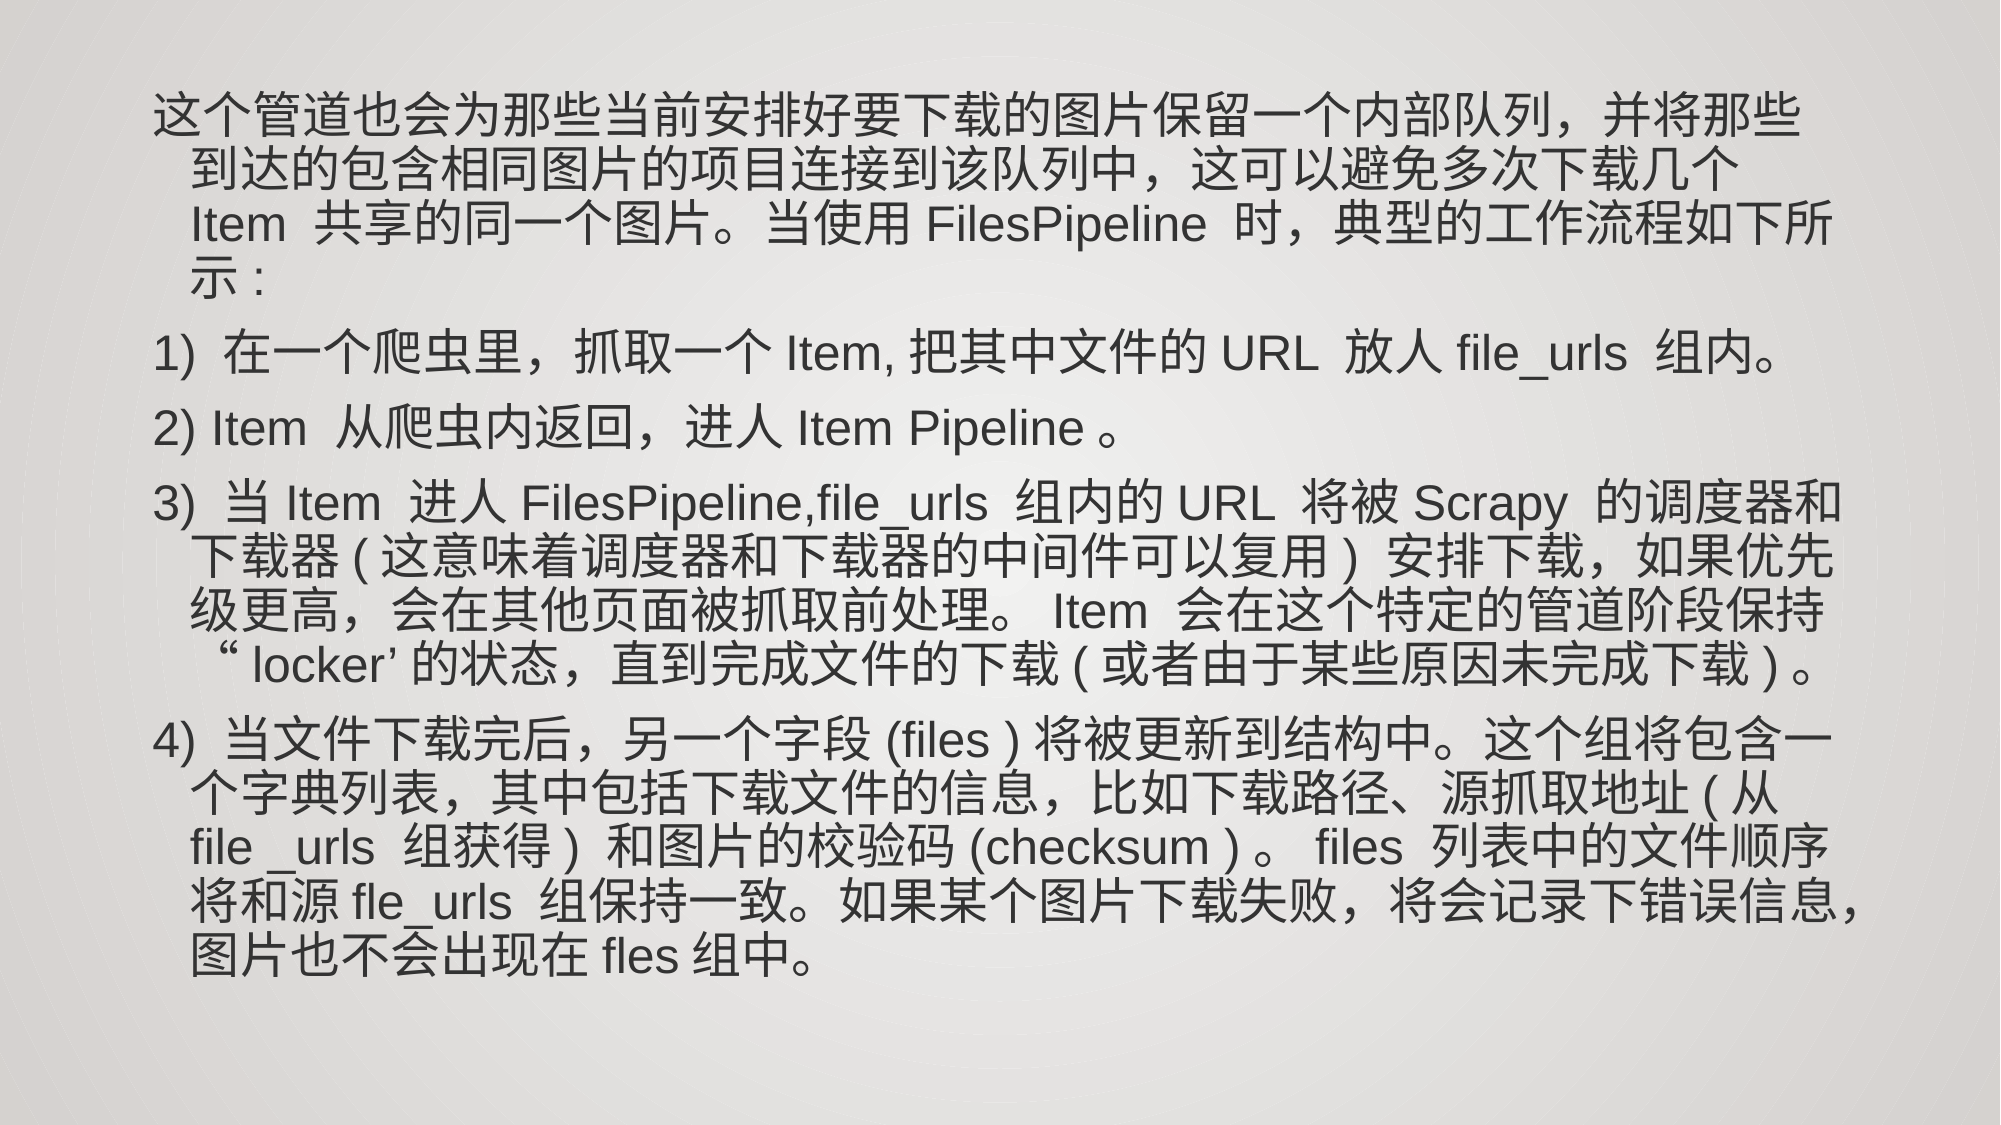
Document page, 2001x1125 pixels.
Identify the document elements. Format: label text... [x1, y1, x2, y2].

list 这个管道也会为那些当前安排好要下载的图片保留一个内部队列，并将那些到达的包含相同图片的项目连接到该队列中，这可以避免多次下载几个Item 共享的同一个图片。当使用FilesPipeline 时，典型的工作流程如下所示: 1) 在一个爬虫里，抓取一个Item,把其中文件的URL 放人file_urls 组内。 2) Item 从爬虫内返回，进人Item Pipeline。 3) 当Item 进人FilesPipeline,file_urls 组内的URL 将被Scrapy 的调度器和下载器(这意味着调度器和下载器的中间件可以复用) 安排下载，如果优先级更高，会在其他页面被抓取前处理。Item 会在这个特定的管道阶段保持“locker’的状态，直到完成文件的下载(或者由于某些原因未完成下载)。 4) 当文件下载完后，另一个字段(files )将被更新到结构中。这个组将包含一个字典列表，其中包括下载文件的信息，比如下载路径、源抓取地址(从file _urls 组获得) 和图片的校验码(checksum )。files 列表中的文件顺序将和源fle_urls 组保持一致。如果某个图片下载失败，将会记录下错误信息，图片也不会出现在fles组中。 [137, 83, 1863, 1014]
